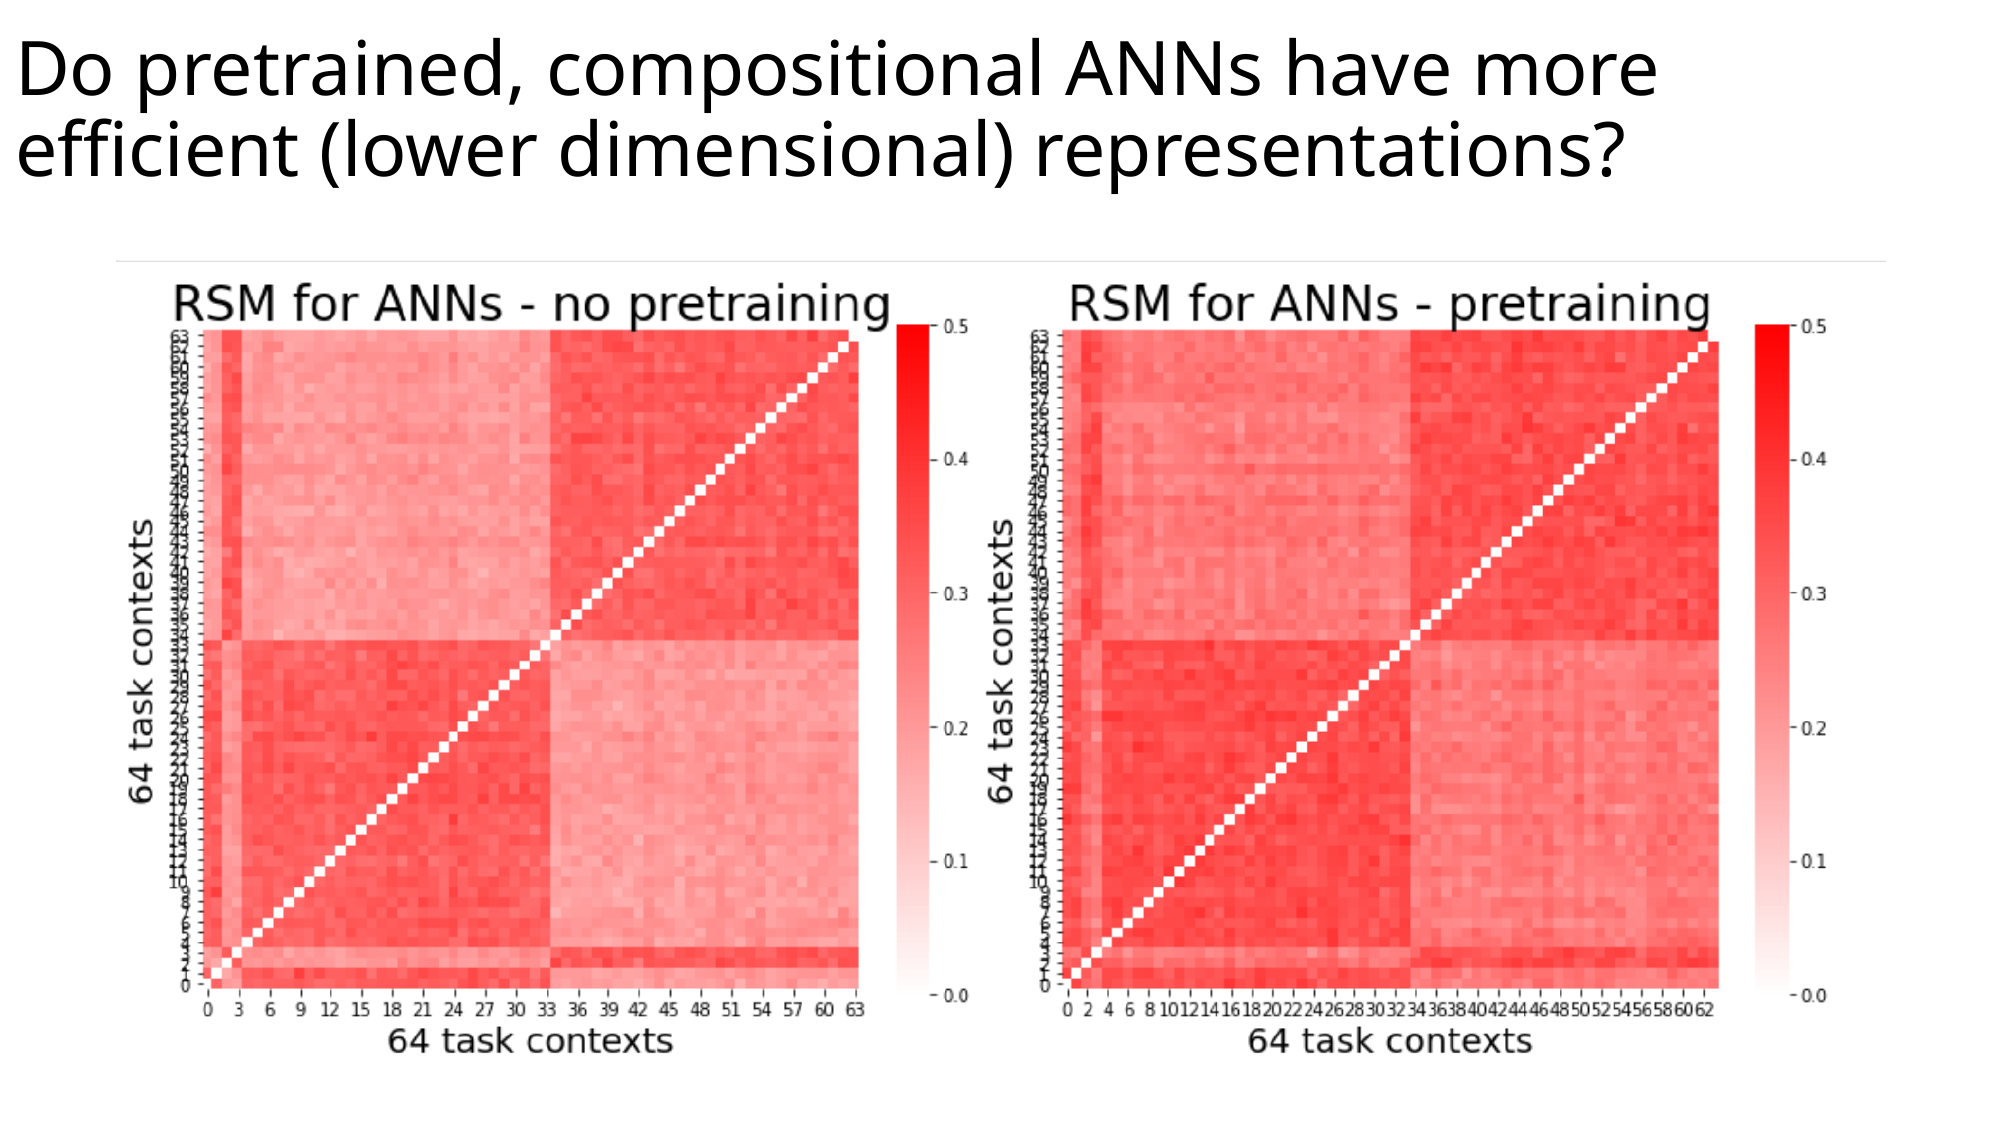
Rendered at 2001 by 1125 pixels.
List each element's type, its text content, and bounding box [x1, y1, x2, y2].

title Do pretrained, compositional ANNs have more efficient (lower dimensional) representations? [0, 3, 1725, 221]
picture [114, 260, 1886, 1072]
